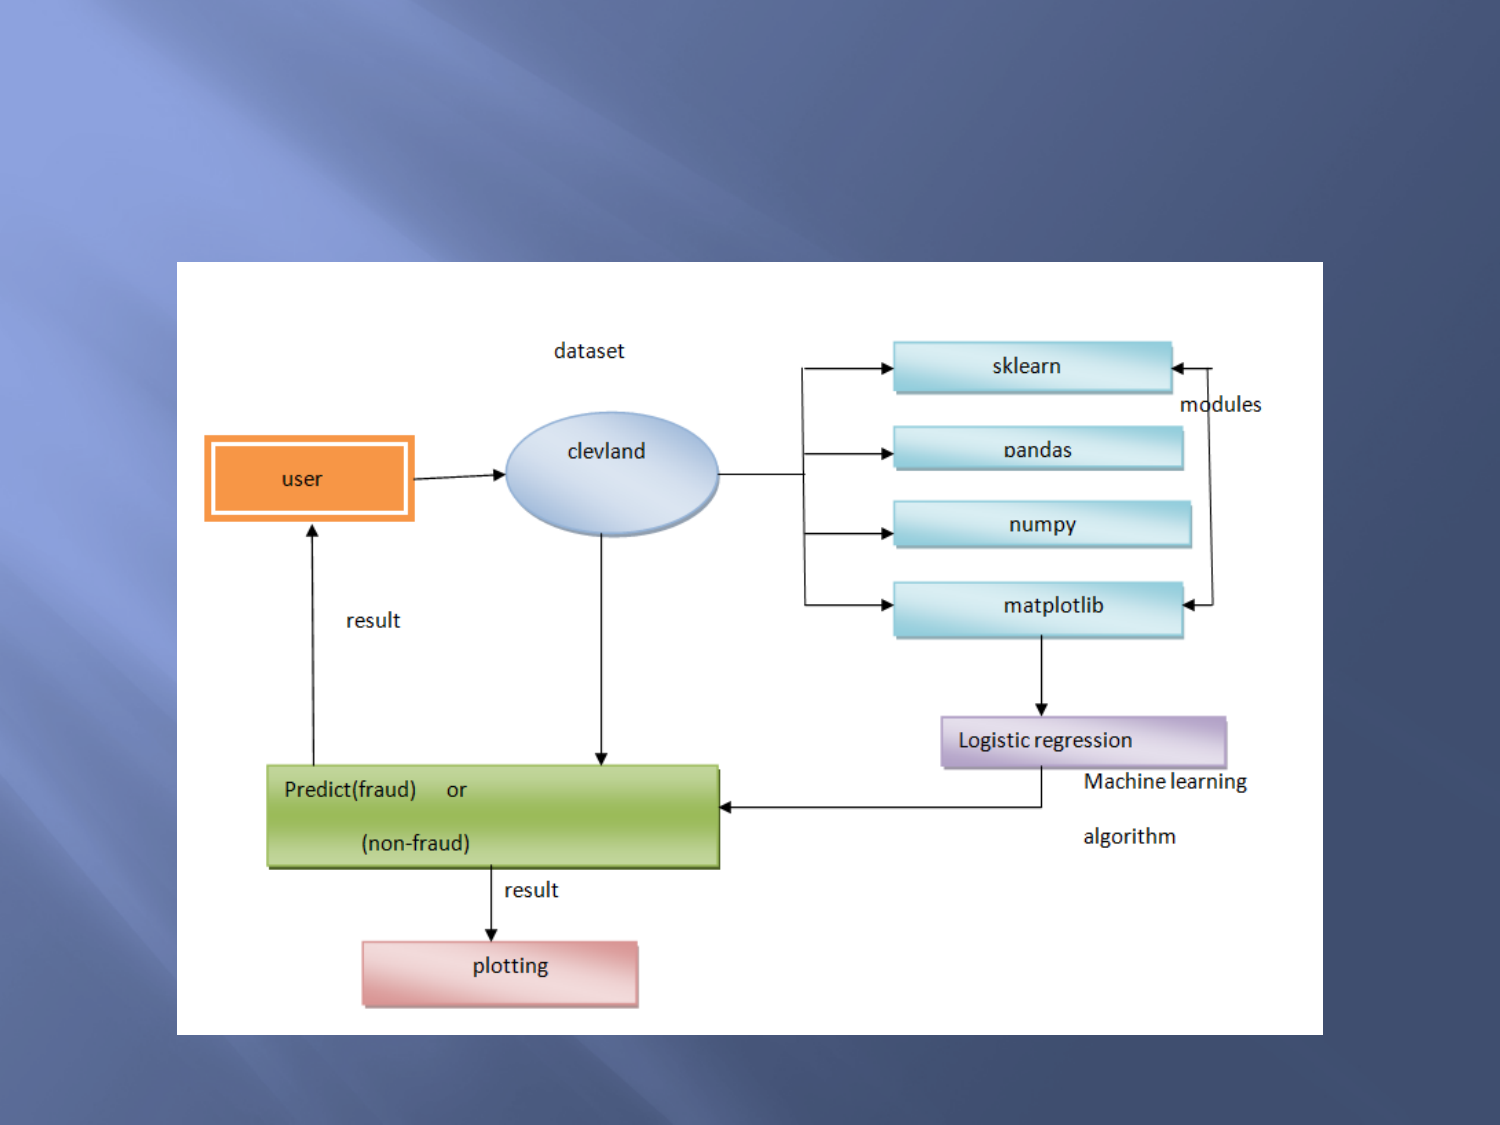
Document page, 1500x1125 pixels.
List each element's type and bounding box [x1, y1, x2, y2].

list [177, 262, 1323, 1036]
